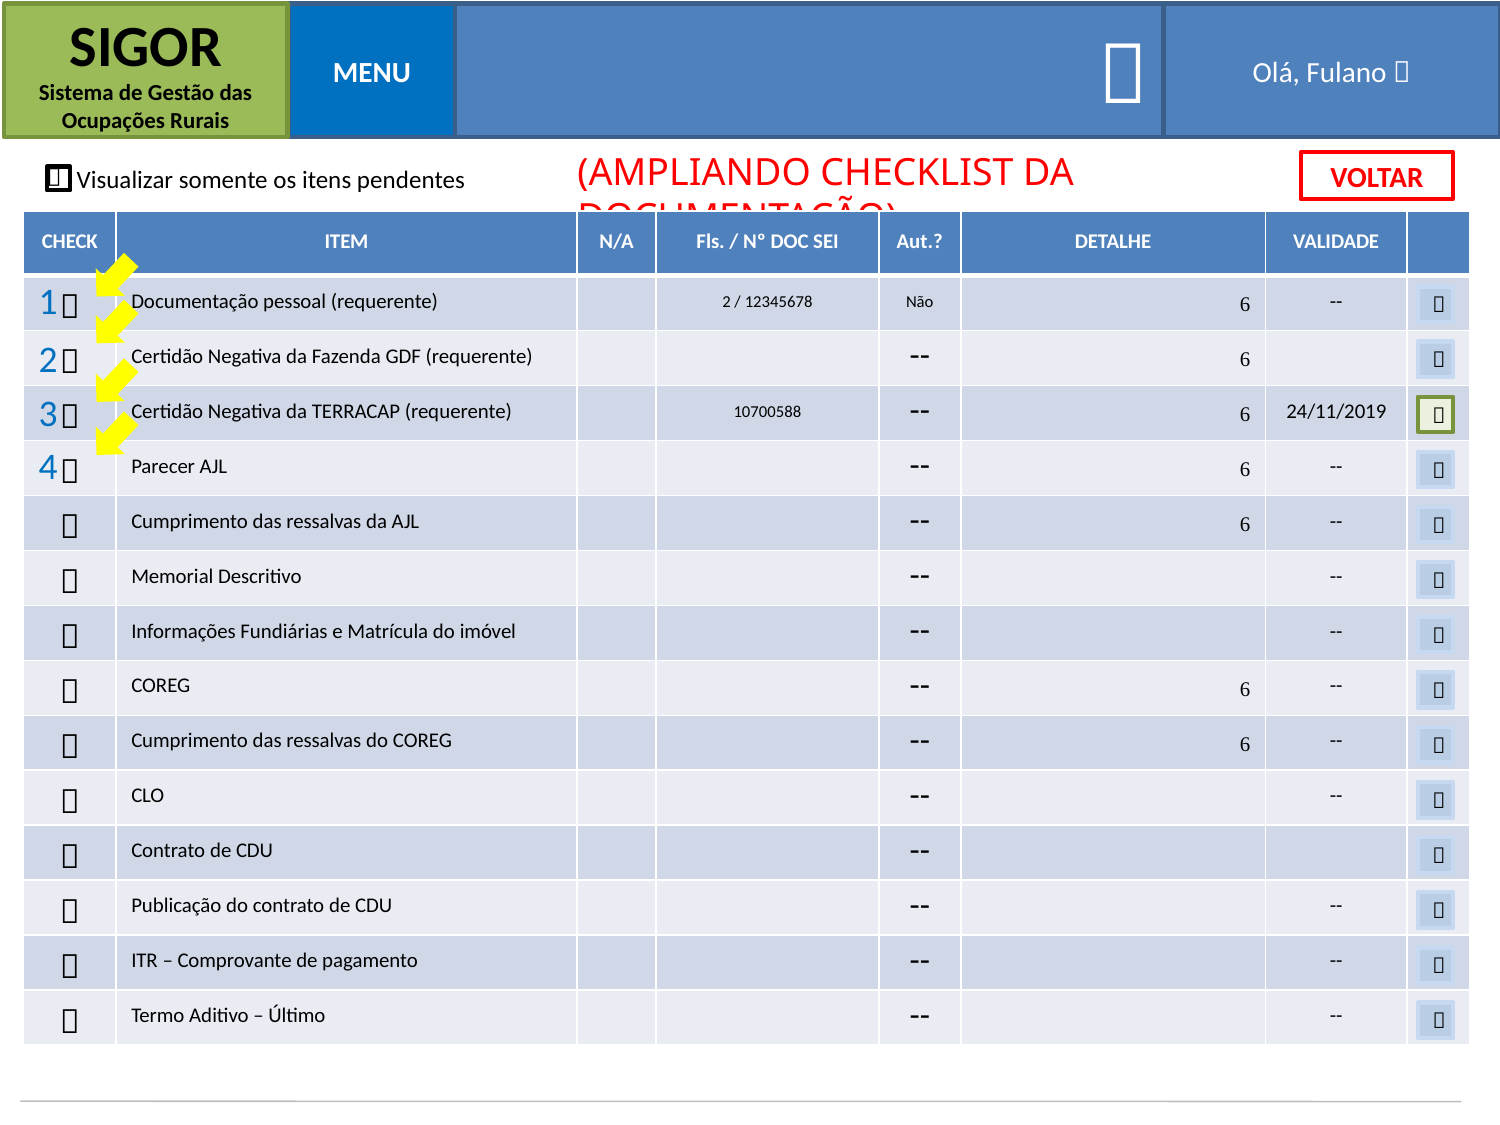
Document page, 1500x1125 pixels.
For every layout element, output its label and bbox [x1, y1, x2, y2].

table_cell [657, 771, 878, 824]
table_cell [578, 278, 655, 330]
table_cell [1266, 441, 1406, 495]
text_box [1416, 835, 1455, 875]
table_cell [962, 991, 1265, 1044]
table_cell [578, 826, 655, 879]
table_cell [962, 936, 1265, 989]
table_cell [24, 661, 115, 715]
table_cell [1266, 496, 1406, 550]
table_cell [578, 991, 655, 1044]
table_cell [1408, 661, 1469, 715]
table_cell [1266, 331, 1406, 385]
table_cell [1266, 606, 1406, 660]
table_cell [962, 826, 1265, 879]
table_cell [578, 881, 655, 934]
table_cell [1266, 771, 1406, 824]
table_cell [117, 496, 576, 550]
table_cell [880, 441, 960, 495]
table_cell [1408, 441, 1469, 495]
table_cell [1266, 881, 1406, 934]
table_cell [24, 991, 115, 1044]
table_cell [578, 386, 655, 440]
table_cell [880, 496, 960, 550]
text_box [1416, 1000, 1455, 1040]
table_cell [117, 441, 576, 495]
table_cell [578, 441, 655, 495]
table_cell [1408, 936, 1469, 989]
table_cell [578, 716, 655, 769]
table_cell [1408, 496, 1469, 550]
table_cell [657, 661, 878, 715]
table_cell [122, 278, 576, 330]
text_box [45, 140, 1455, 210]
table_cell [117, 661, 576, 715]
text_box [1416, 780, 1455, 820]
text_box [1416, 615, 1455, 654]
table_cell [1266, 386, 1406, 440]
table_header [962, 212, 1265, 273]
table_cell [962, 881, 1265, 934]
table_cell [962, 551, 1265, 605]
table_cell [962, 606, 1265, 660]
table_cell [657, 826, 878, 879]
table_cell [657, 716, 878, 769]
text_box [93, 250, 141, 346]
table_header [24, 212, 115, 273]
text_box [93, 356, 141, 405]
table_cell [657, 991, 878, 1044]
table_cell [117, 826, 576, 879]
table_cell [117, 716, 576, 769]
table_cell [962, 441, 1265, 495]
table_header [1266, 212, 1406, 273]
table_cell [657, 551, 878, 605]
table_cell [1408, 991, 1469, 1044]
table_cell [880, 551, 960, 605]
text_box [2, 1, 1500, 139]
table_cell [880, 606, 960, 660]
table_cell [73, 386, 115, 440]
table_cell [578, 496, 655, 550]
table_header [117, 212, 576, 273]
text_box [1416, 505, 1455, 544]
table_cell [657, 441, 878, 495]
table_cell [657, 386, 878, 440]
table_cell [117, 771, 576, 824]
table_cell [880, 826, 960, 879]
table_cell [73, 331, 115, 385]
table_cell [1266, 716, 1406, 769]
table_cell [657, 331, 878, 385]
table_cell [117, 936, 576, 989]
table_cell [962, 716, 1265, 769]
table_cell [962, 661, 1265, 715]
table_cell [578, 771, 655, 824]
table_cell [117, 551, 576, 605]
text_box [1416, 339, 1455, 379]
table_cell [657, 606, 878, 660]
table_cell [24, 606, 115, 660]
text_box [1416, 450, 1455, 489]
table_cell [1266, 826, 1406, 879]
table_cell [24, 826, 115, 879]
table_cell [73, 278, 115, 330]
text_box [1416, 284, 1455, 324]
table_cell [24, 496, 115, 550]
table_cell [1408, 606, 1469, 660]
table_cell [657, 881, 878, 934]
table_cell [1408, 771, 1469, 824]
table_cell [880, 936, 960, 989]
table_cell [880, 771, 960, 824]
table_cell [1266, 278, 1406, 330]
table_cell [1266, 991, 1406, 1044]
table_cell [880, 716, 960, 769]
table_cell [1266, 661, 1406, 715]
table_cell [578, 661, 655, 715]
table_cell [24, 551, 115, 605]
table_cell [24, 881, 115, 934]
table_cell [962, 278, 1265, 330]
table_cell [578, 331, 655, 385]
table_cell [117, 606, 576, 660]
table_cell [880, 661, 960, 715]
table_cell [962, 331, 1265, 385]
table_cell [657, 936, 878, 989]
text_box [93, 409, 141, 458]
table_cell [24, 936, 115, 989]
table_cell [117, 331, 576, 385]
table_cell [117, 386, 576, 440]
table_cell [880, 881, 960, 934]
text_box [1416, 725, 1455, 765]
table_cell [1408, 278, 1469, 330]
table_cell [1266, 551, 1406, 605]
table_cell [578, 551, 655, 605]
table_cell [1408, 551, 1469, 605]
table_cell [880, 331, 960, 385]
text_box [23, 269, 73, 495]
text_box [1416, 945, 1455, 985]
table_cell [578, 936, 655, 989]
table_cell [880, 991, 960, 1044]
table_cell [962, 496, 1265, 550]
table_cell [73, 441, 115, 495]
table_cell [1408, 826, 1469, 879]
table_cell [117, 881, 576, 934]
table_cell [24, 716, 115, 769]
text_box [1416, 560, 1455, 599]
table_cell [1266, 936, 1406, 989]
table_header [880, 212, 960, 273]
table_header [657, 212, 878, 273]
table_header [578, 212, 655, 273]
table_cell [1408, 331, 1469, 385]
table_cell [880, 386, 960, 440]
table_cell [117, 991, 576, 1044]
table_cell [962, 386, 1265, 440]
table_cell [962, 771, 1265, 824]
table_cell [24, 771, 115, 824]
table_cell [1408, 386, 1469, 440]
table_header [1408, 212, 1469, 273]
table_cell [657, 278, 878, 330]
text_box [1416, 670, 1455, 710]
table_cell [1408, 716, 1469, 769]
text_box [1416, 890, 1455, 930]
table_cell [657, 496, 878, 550]
table_cell [1408, 881, 1469, 934]
table_cell [880, 278, 960, 330]
table_cell [578, 606, 655, 660]
text_box [1416, 395, 1455, 434]
